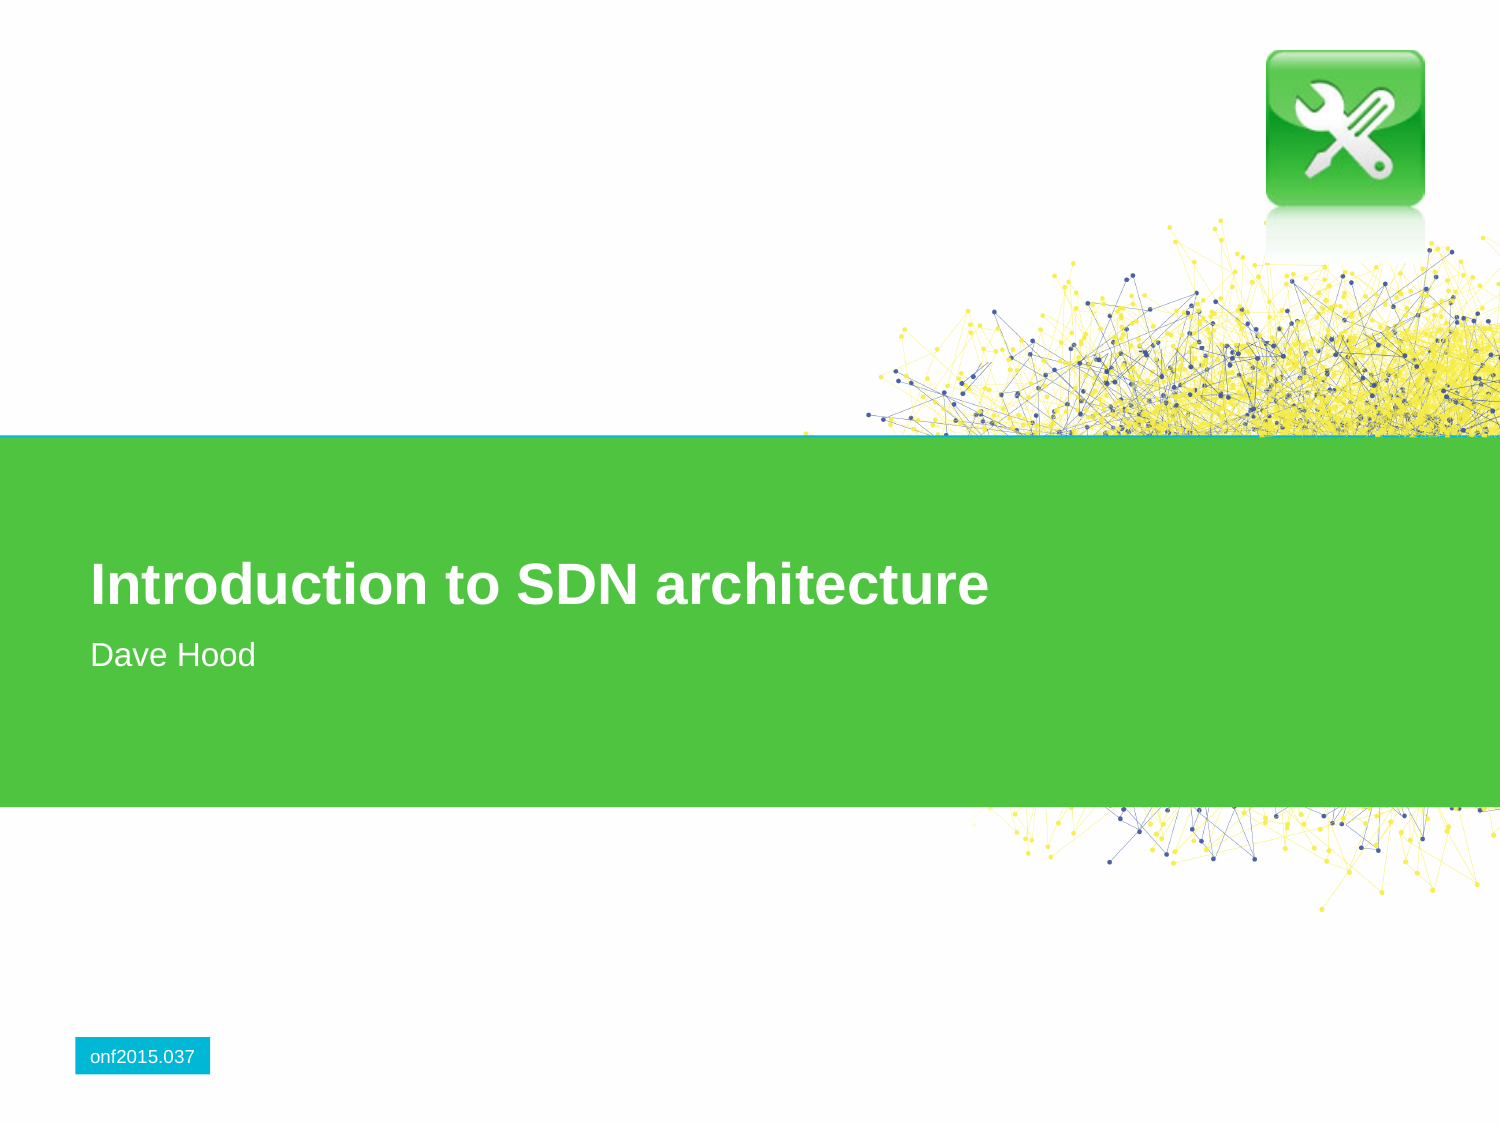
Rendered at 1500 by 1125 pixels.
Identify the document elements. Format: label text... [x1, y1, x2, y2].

picture [0, 0, 1500, 437]
picture [0, 808, 1500, 1125]
title Introduction to SDN architecture [75, 525, 1425, 624]
list Dave Hood [75, 625, 1425, 701]
slide_number 6 [0, 1042, 350, 1103]
